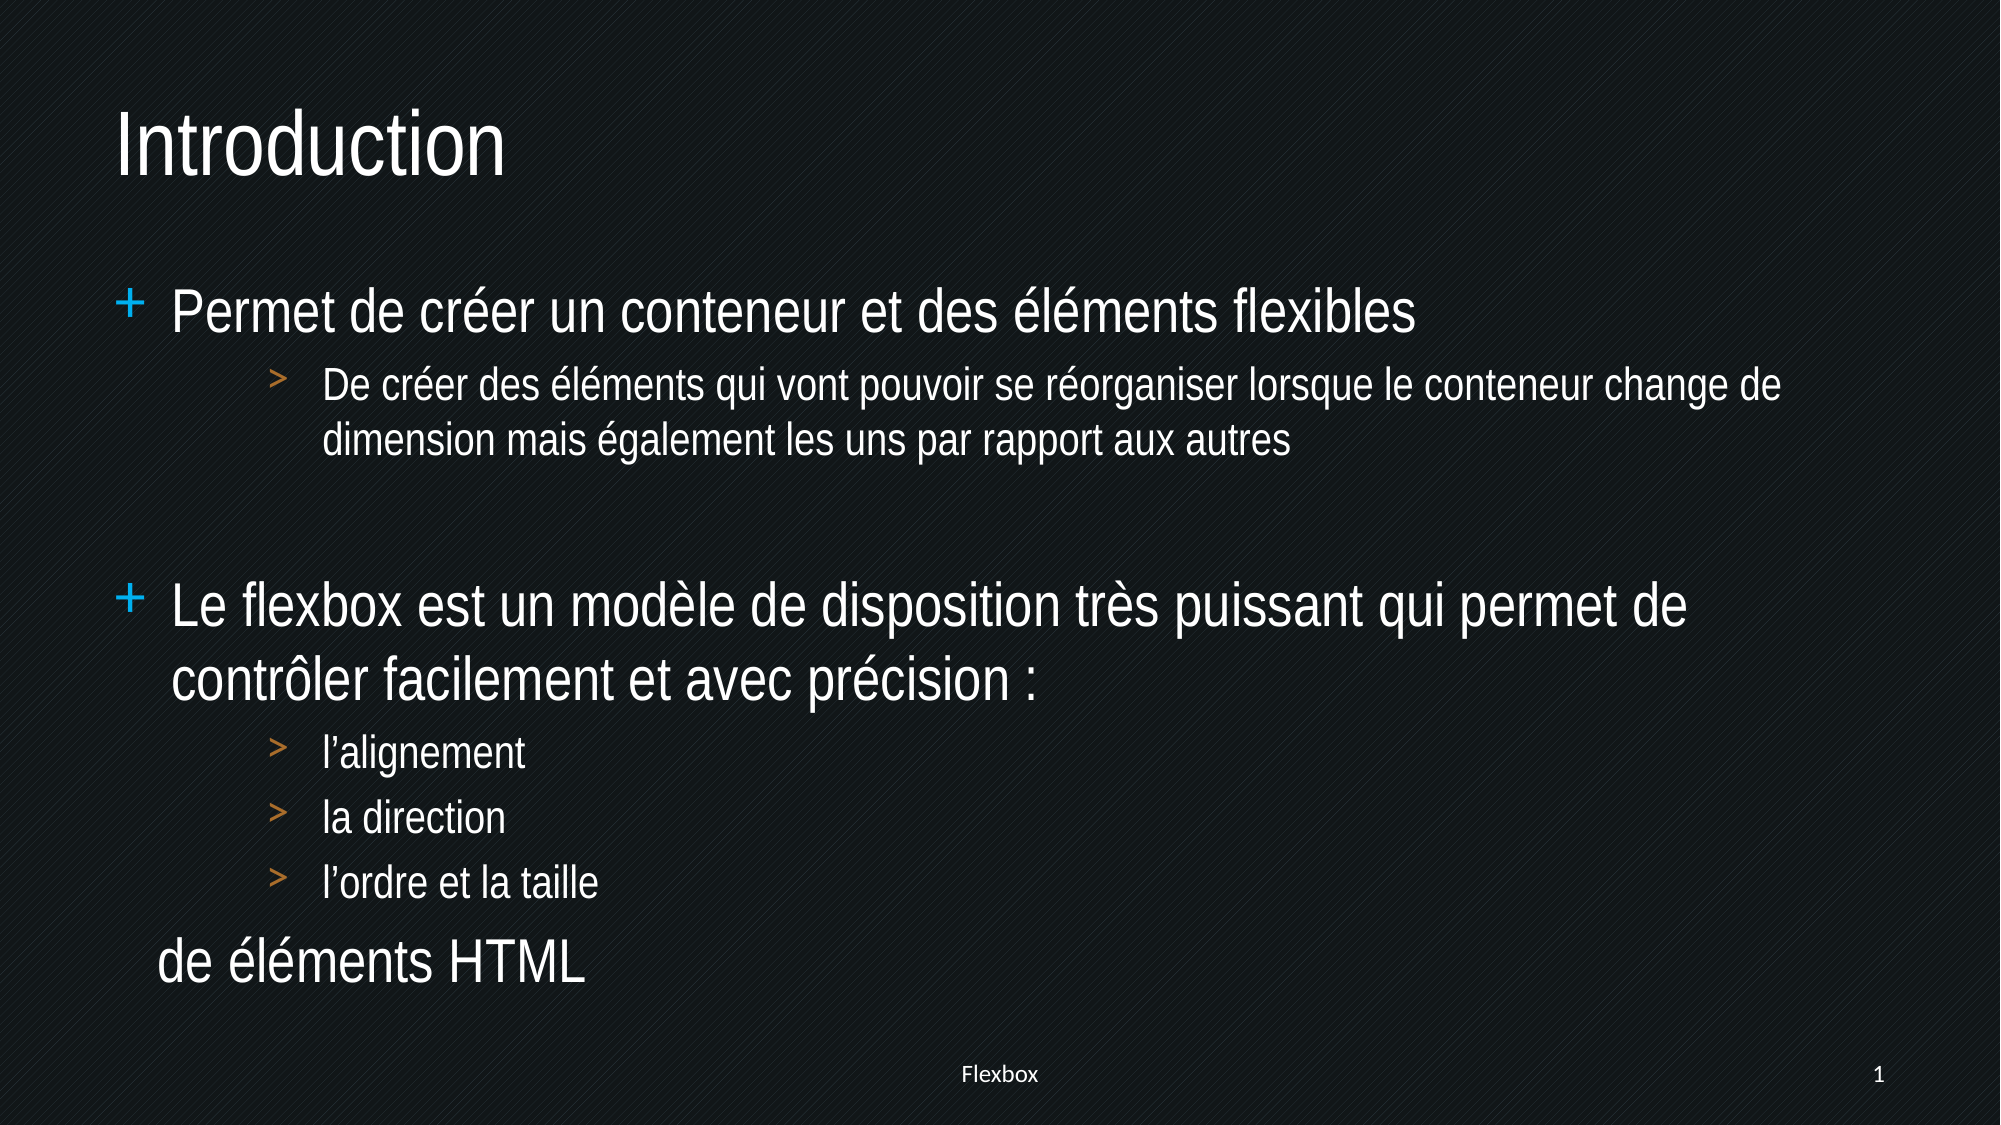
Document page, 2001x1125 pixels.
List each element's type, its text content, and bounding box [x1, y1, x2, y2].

title Introduction [99, 45, 1900, 233]
footer Flexbox [683, 1042, 1317, 1103]
slide_number 1 [1433, 1042, 1900, 1103]
list Permet de créer un conteneur et des éléments flexibles De créer des éléments qui vont pouvoir se réorganiser lorsque le conteneur change de dimension mais également les uns par rapport aux autres Le flexbox est un modèle de disposition très puissant qui permet de contrôler facilement et avec précision : l’alignement la direction l’ordre et la taille de éléments HTML [99, 262, 1900, 1005]
